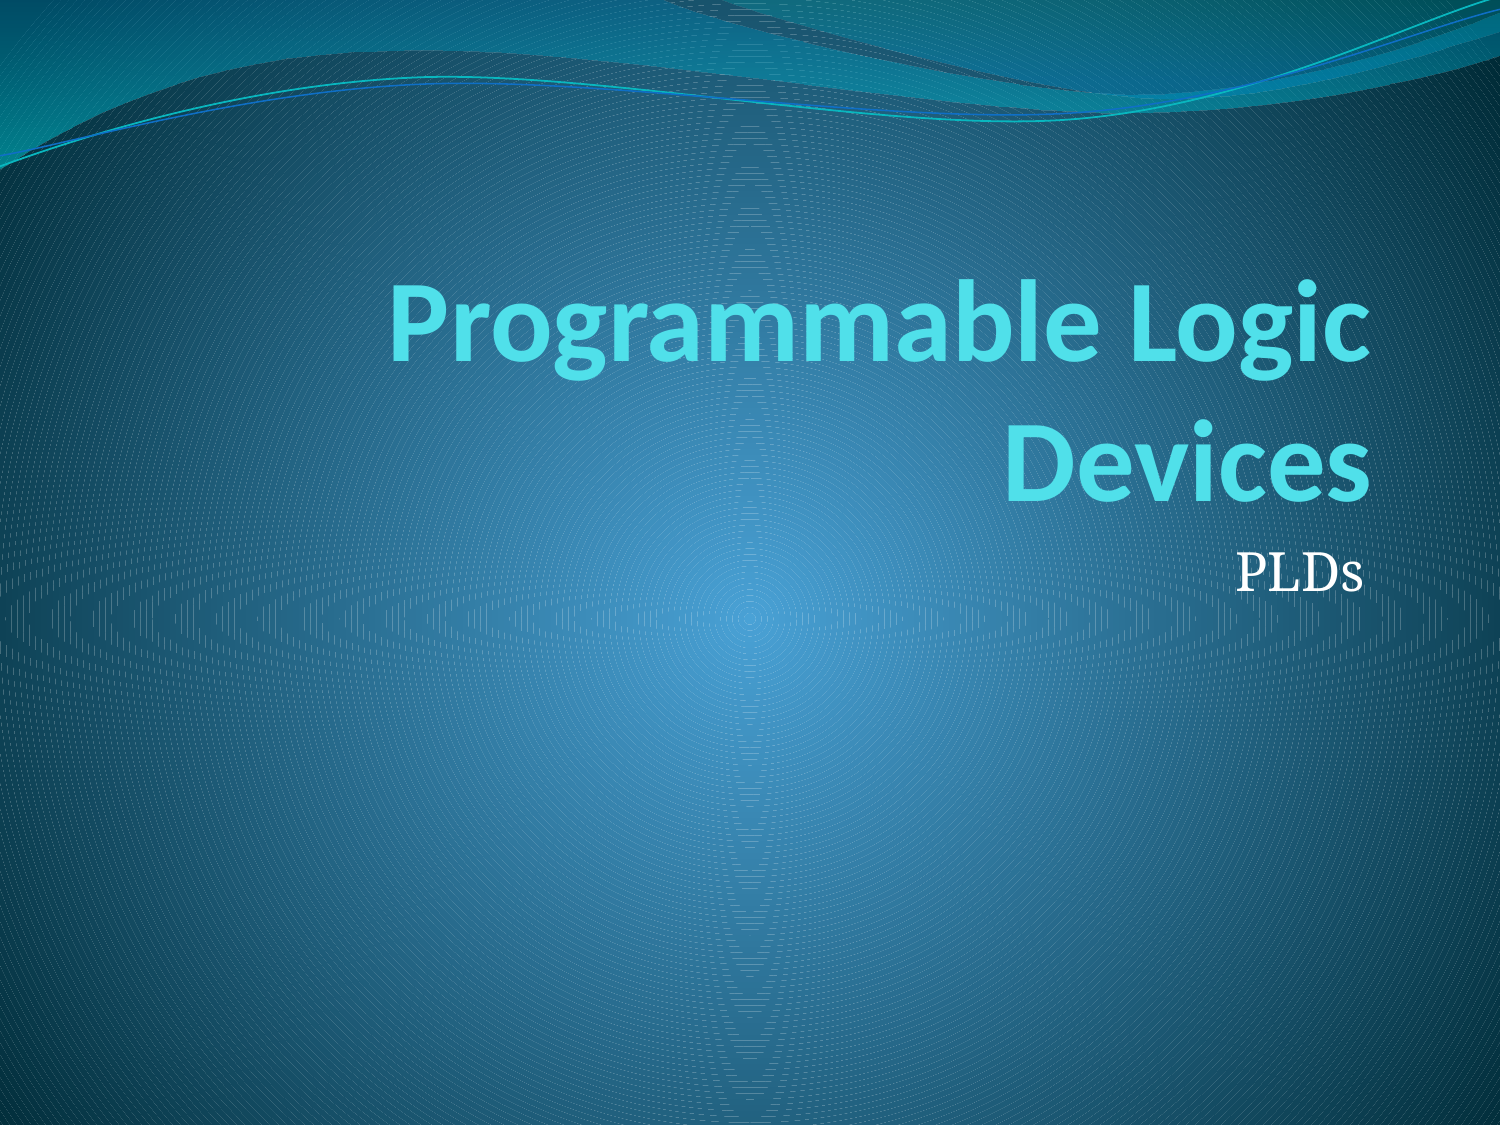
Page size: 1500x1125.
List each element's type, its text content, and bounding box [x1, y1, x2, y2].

subtitle PLDs [87, 529, 1376, 818]
title Programmable Logic Devices [87, 224, 1376, 525]
